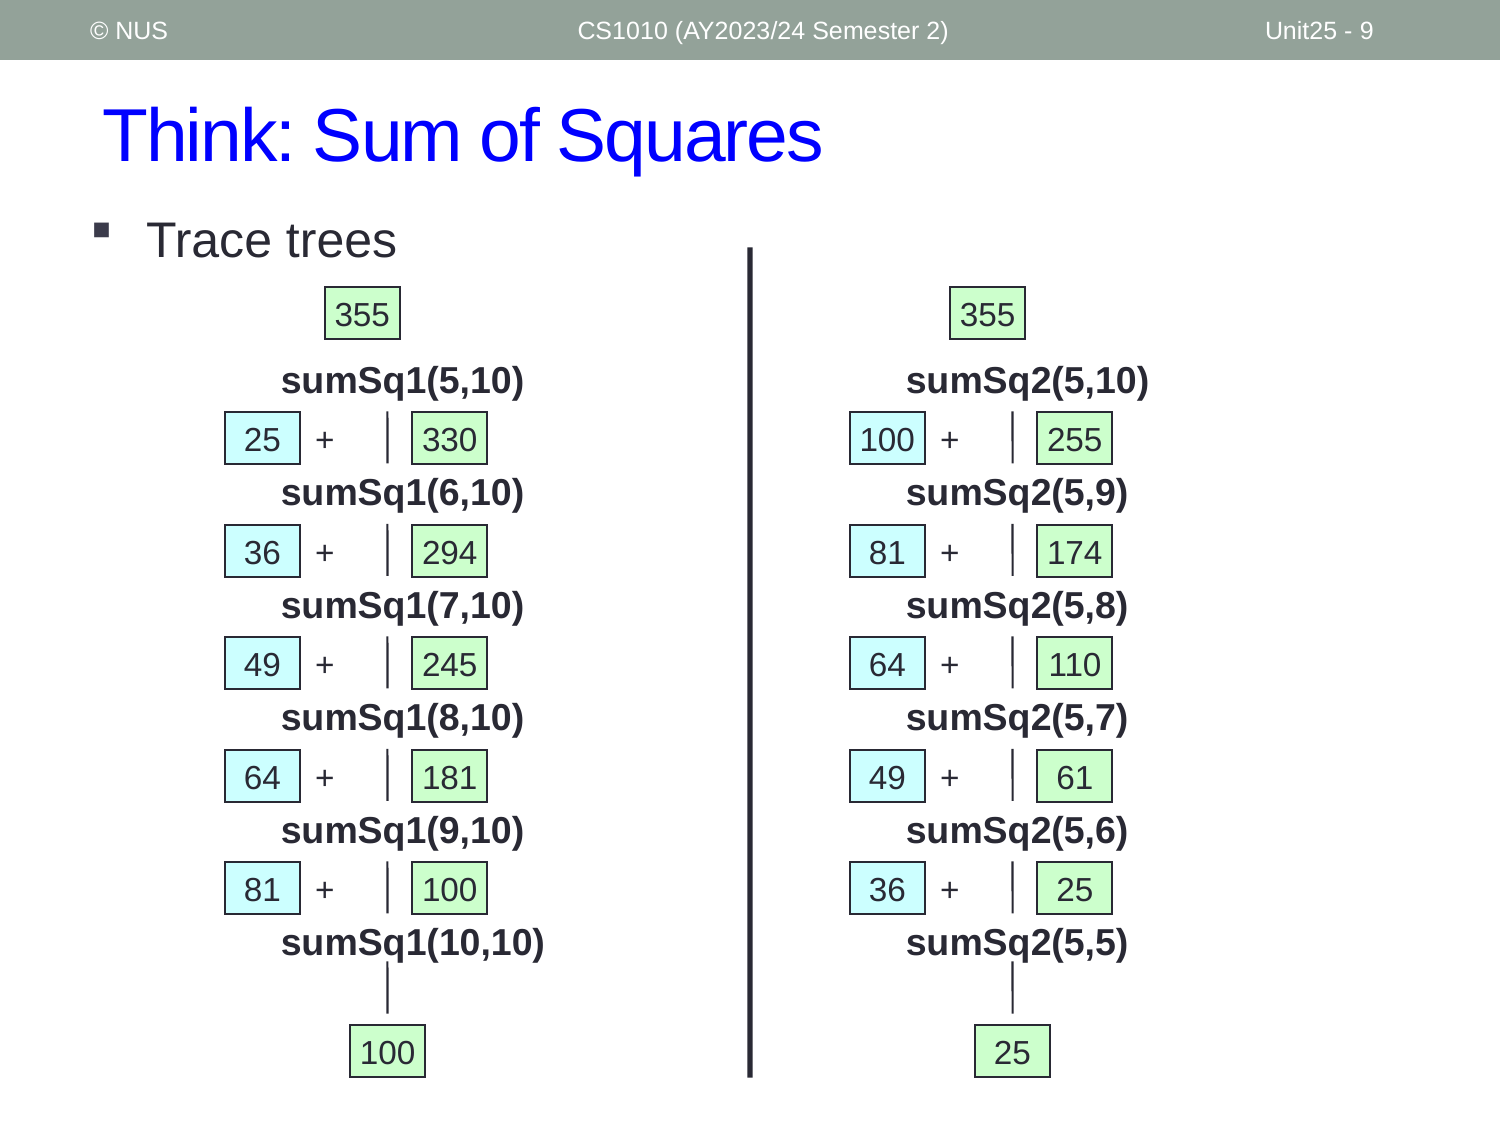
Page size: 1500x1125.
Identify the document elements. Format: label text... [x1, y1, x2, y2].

text_box 64 [224, 749, 300, 802]
text_box 355 [324, 287, 400, 340]
text_box + [300, 862, 363, 915]
text_box 25 [224, 412, 300, 465]
text_box + [300, 749, 363, 802]
text_box 294 [412, 524, 488, 577]
text_box sumSq1(8,10) [275, 687, 625, 745]
title Think: Sum of Squares [87, 62, 1463, 200]
text_box + [300, 637, 363, 690]
text_box sumSq1(5,10) [275, 349, 625, 407]
text_box + [300, 524, 363, 577]
text_box Trace trees [75, 199, 488, 288]
text_box sumSq1(10,10) [274, 912, 638, 970]
slide_number Unit25 - 9 [1250, 3, 1425, 57]
text_box 81 [224, 862, 300, 915]
slide_number © NUS [75, 3, 550, 57]
text_box 330 [412, 412, 488, 465]
text_box sumSq1(6,10) [275, 462, 613, 520]
text_box 100 [412, 862, 488, 915]
text_box 245 [412, 637, 488, 690]
text_box 181 [412, 749, 488, 802]
text_box sumSq1(9,10) [275, 799, 625, 857]
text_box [849, 287, 1263, 1080]
text_box sumSq1(7,10) [275, 574, 625, 632]
text_box 36 [224, 524, 300, 577]
text_box 49 [224, 637, 300, 690]
text_box 100 [349, 1024, 425, 1077]
footer CS1010 (AY2023/24 Semester 2) [562, 3, 1238, 57]
text_box + [300, 412, 363, 465]
